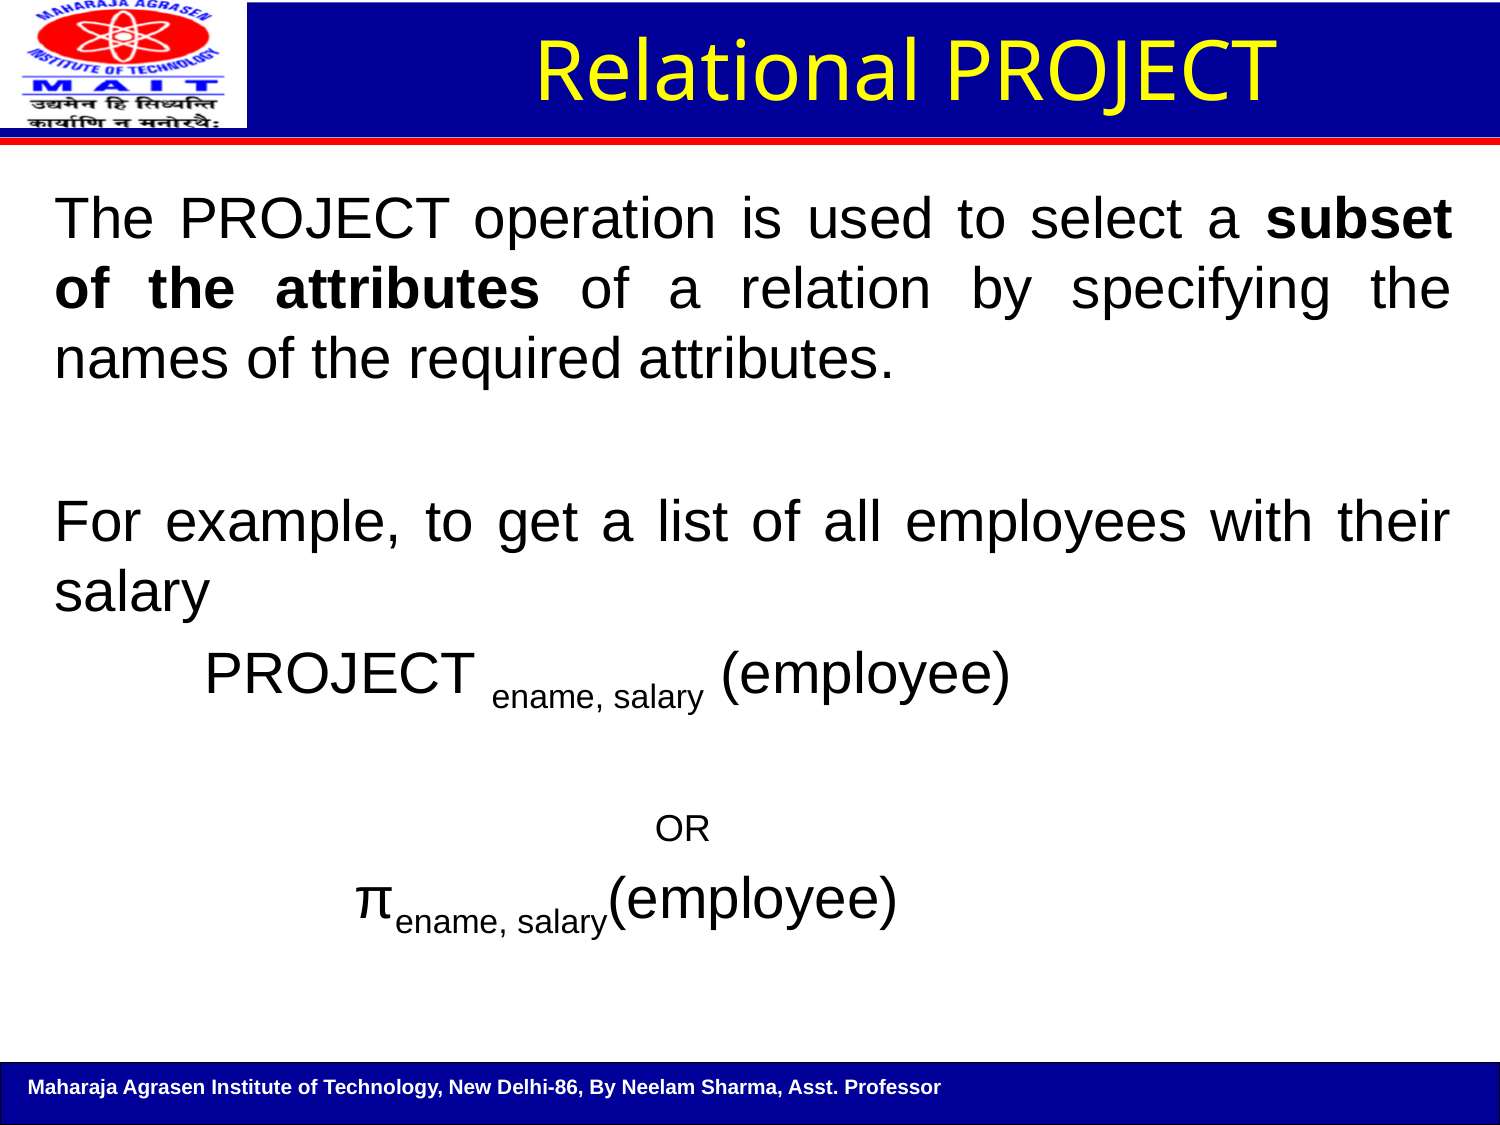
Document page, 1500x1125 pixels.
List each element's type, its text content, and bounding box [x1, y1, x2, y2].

list The PROJECT operation is used to select a subset of the attributes of a relation by specifying the names of the required attributes. For example, to get a list of all employees with their salary PROJECT ename, salary (employee) OR πename, salary(employee) [39, 172, 1469, 1024]
text_box Relational PROJECT [518, 9, 1294, 125]
picture [0, 0, 247, 128]
